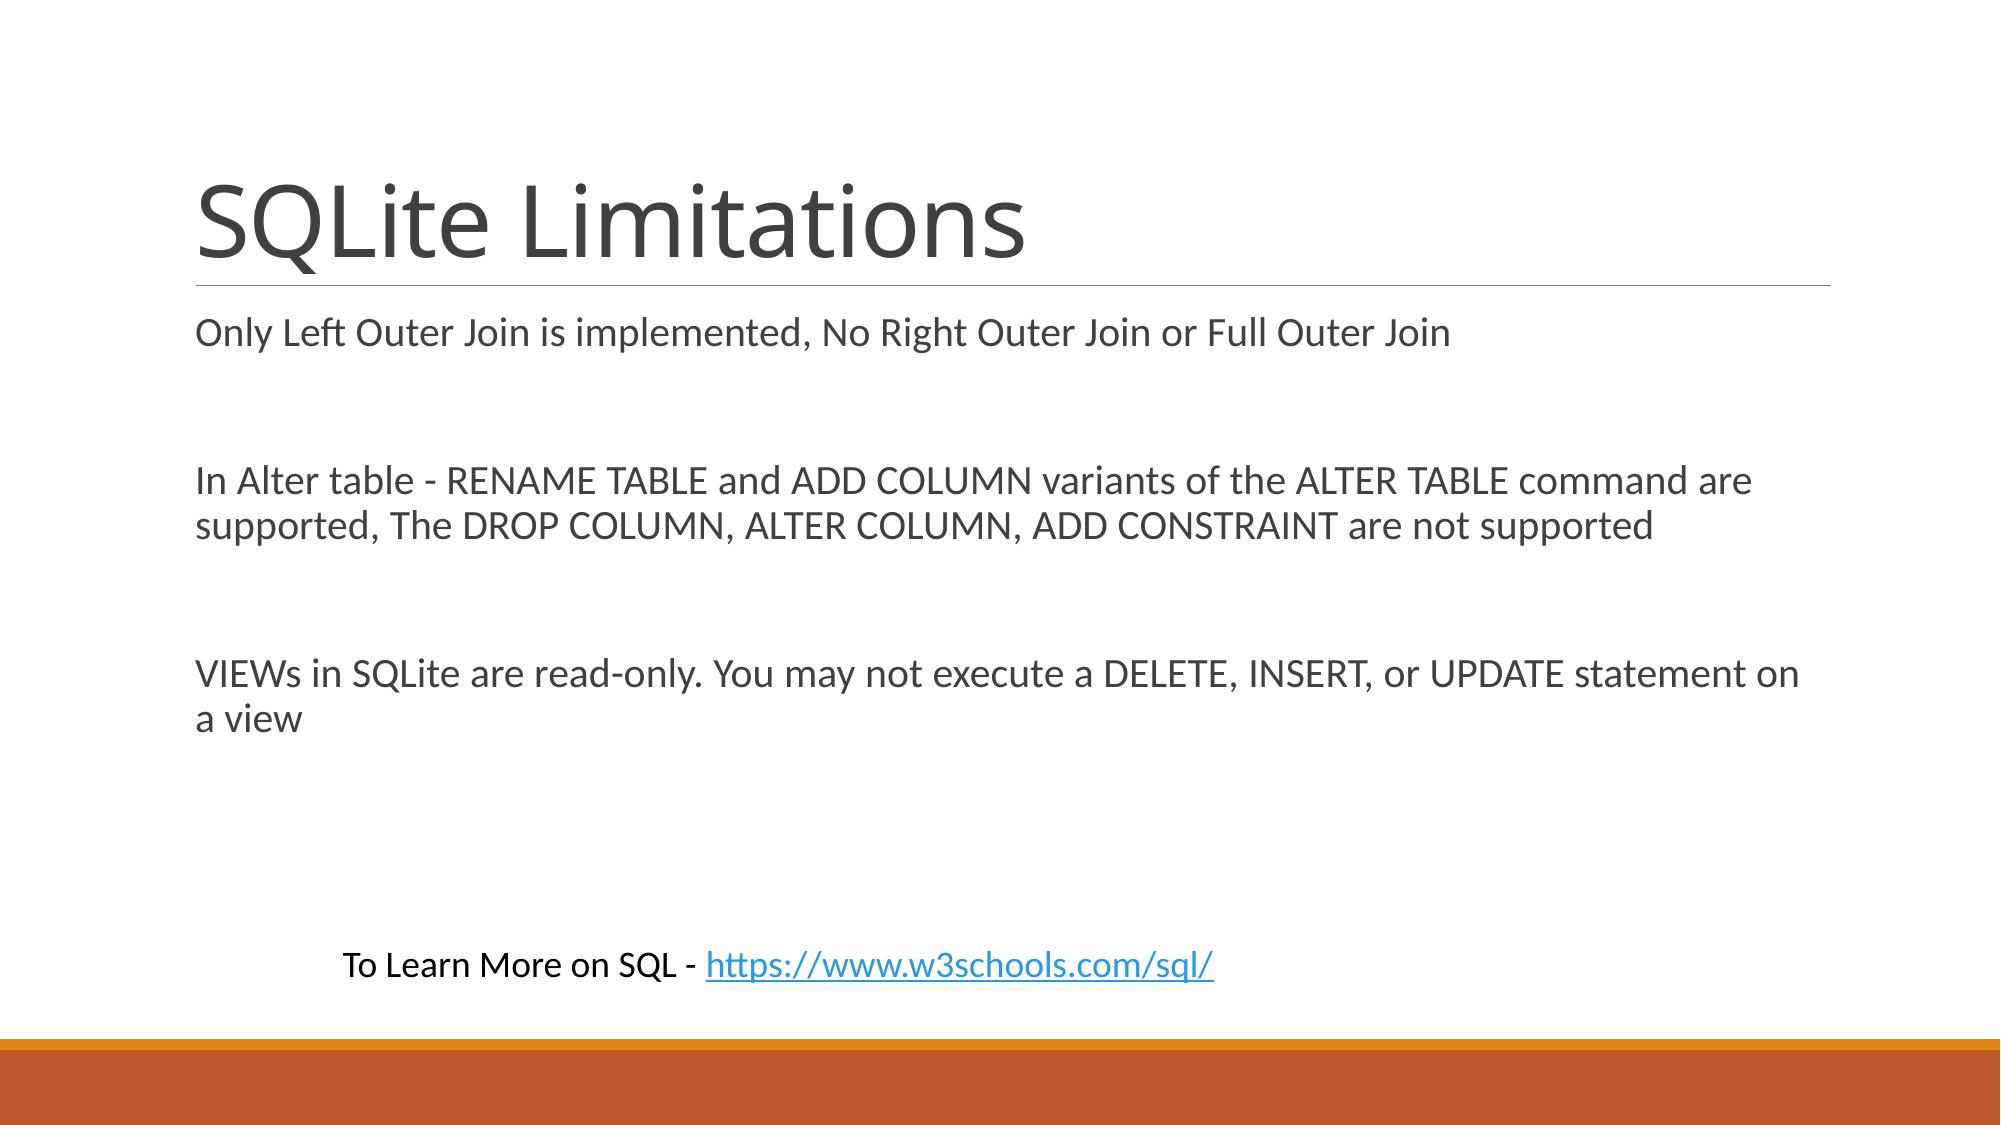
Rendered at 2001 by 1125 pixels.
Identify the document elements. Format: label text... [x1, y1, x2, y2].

title SQLite Limitations [180, 47, 1830, 285]
list Only Left Outer Join is implemented, No Right Outer Join or Full Outer Join In Alter table - RENAME TABLE and ADD COLUMN variants of the ALTER TABLE command are supported, The DROP COLUMN, ALTER COLUMN, ADD CONSTRAINT are not supported VIEWs in SQLite are read-only. You may not execute a DELETE, INSERT, or UPDATE statement on a view [180, 302, 1830, 963]
text_box To Learn More on SQL - https://www.w3schools.com/sql/ [327, 932, 1451, 993]
